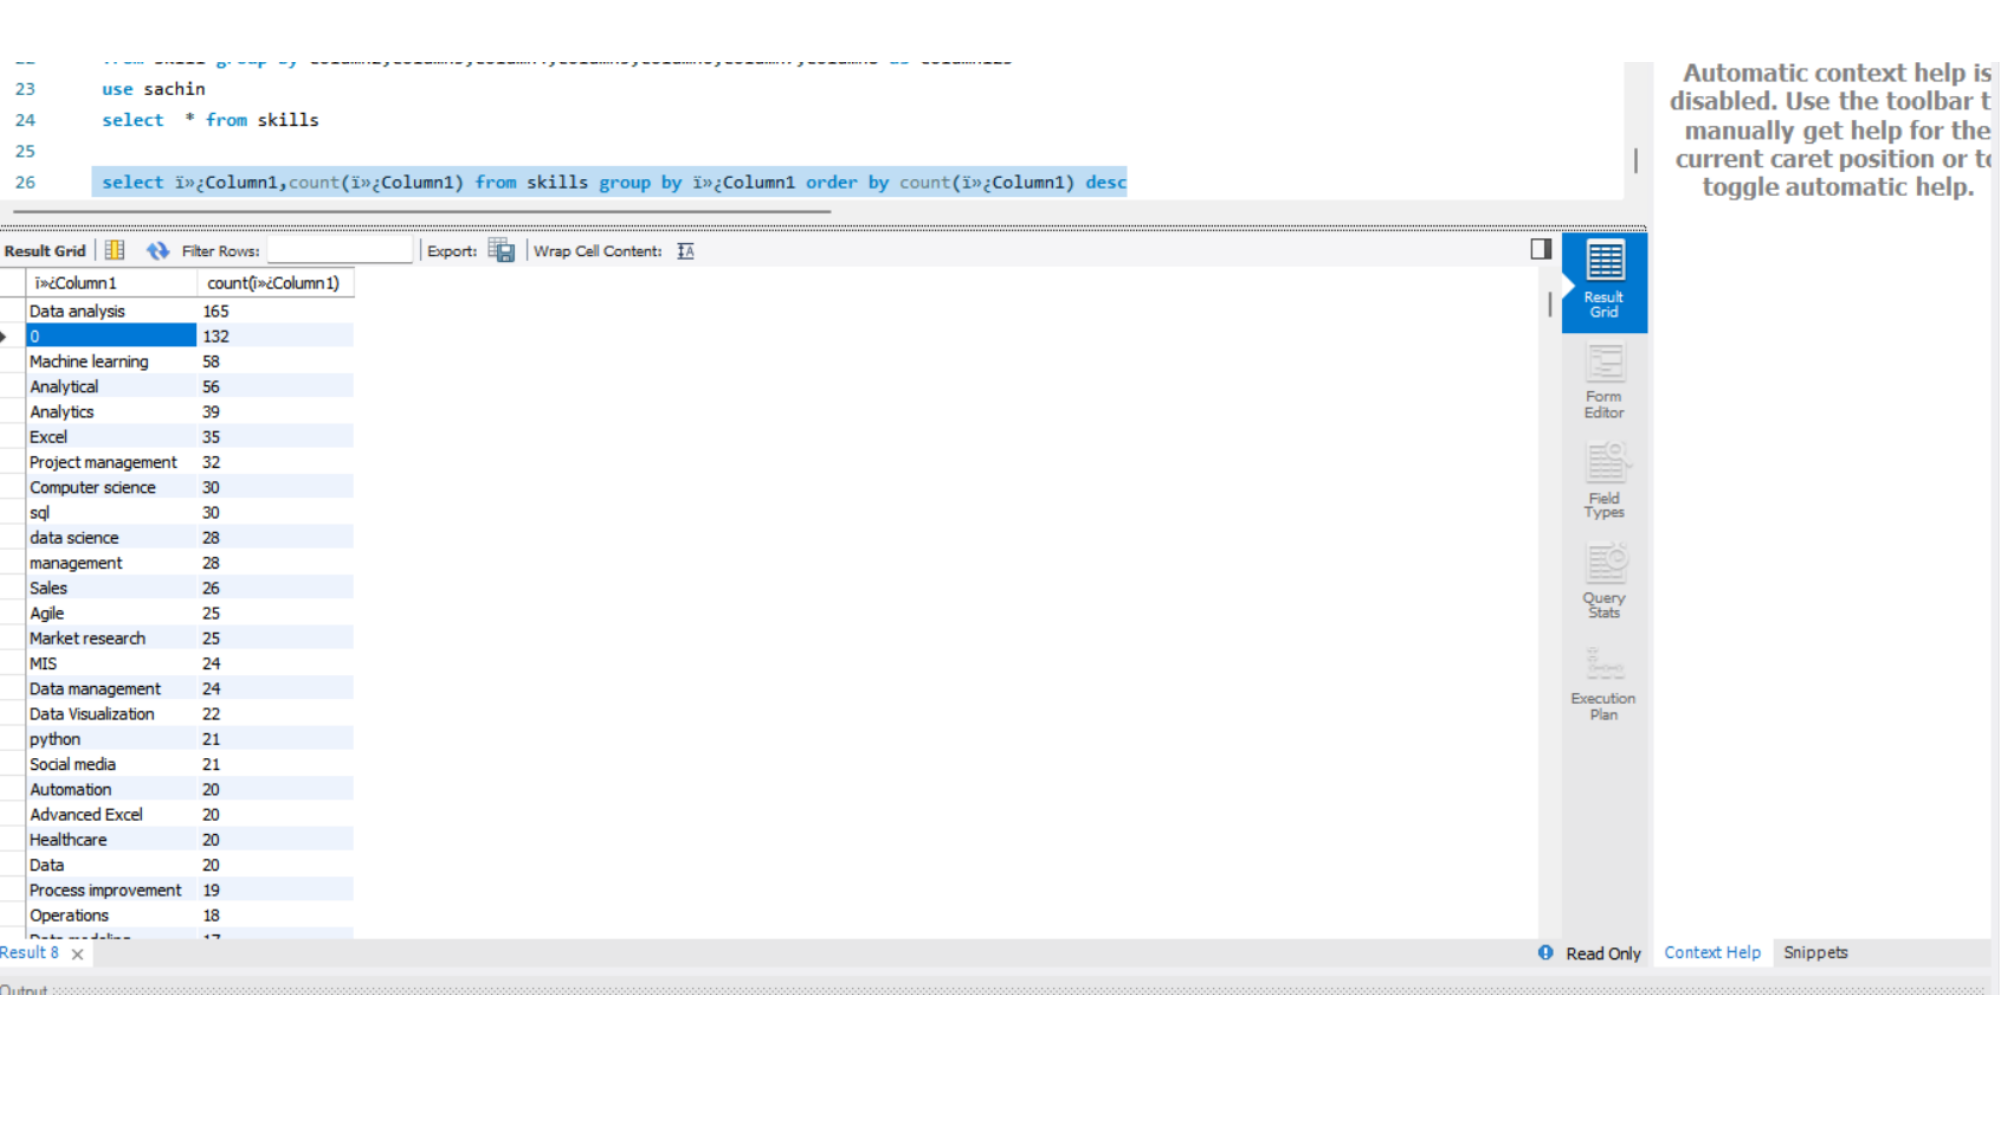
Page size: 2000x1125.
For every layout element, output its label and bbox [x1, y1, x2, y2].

picture [0, 62, 2000, 995]
